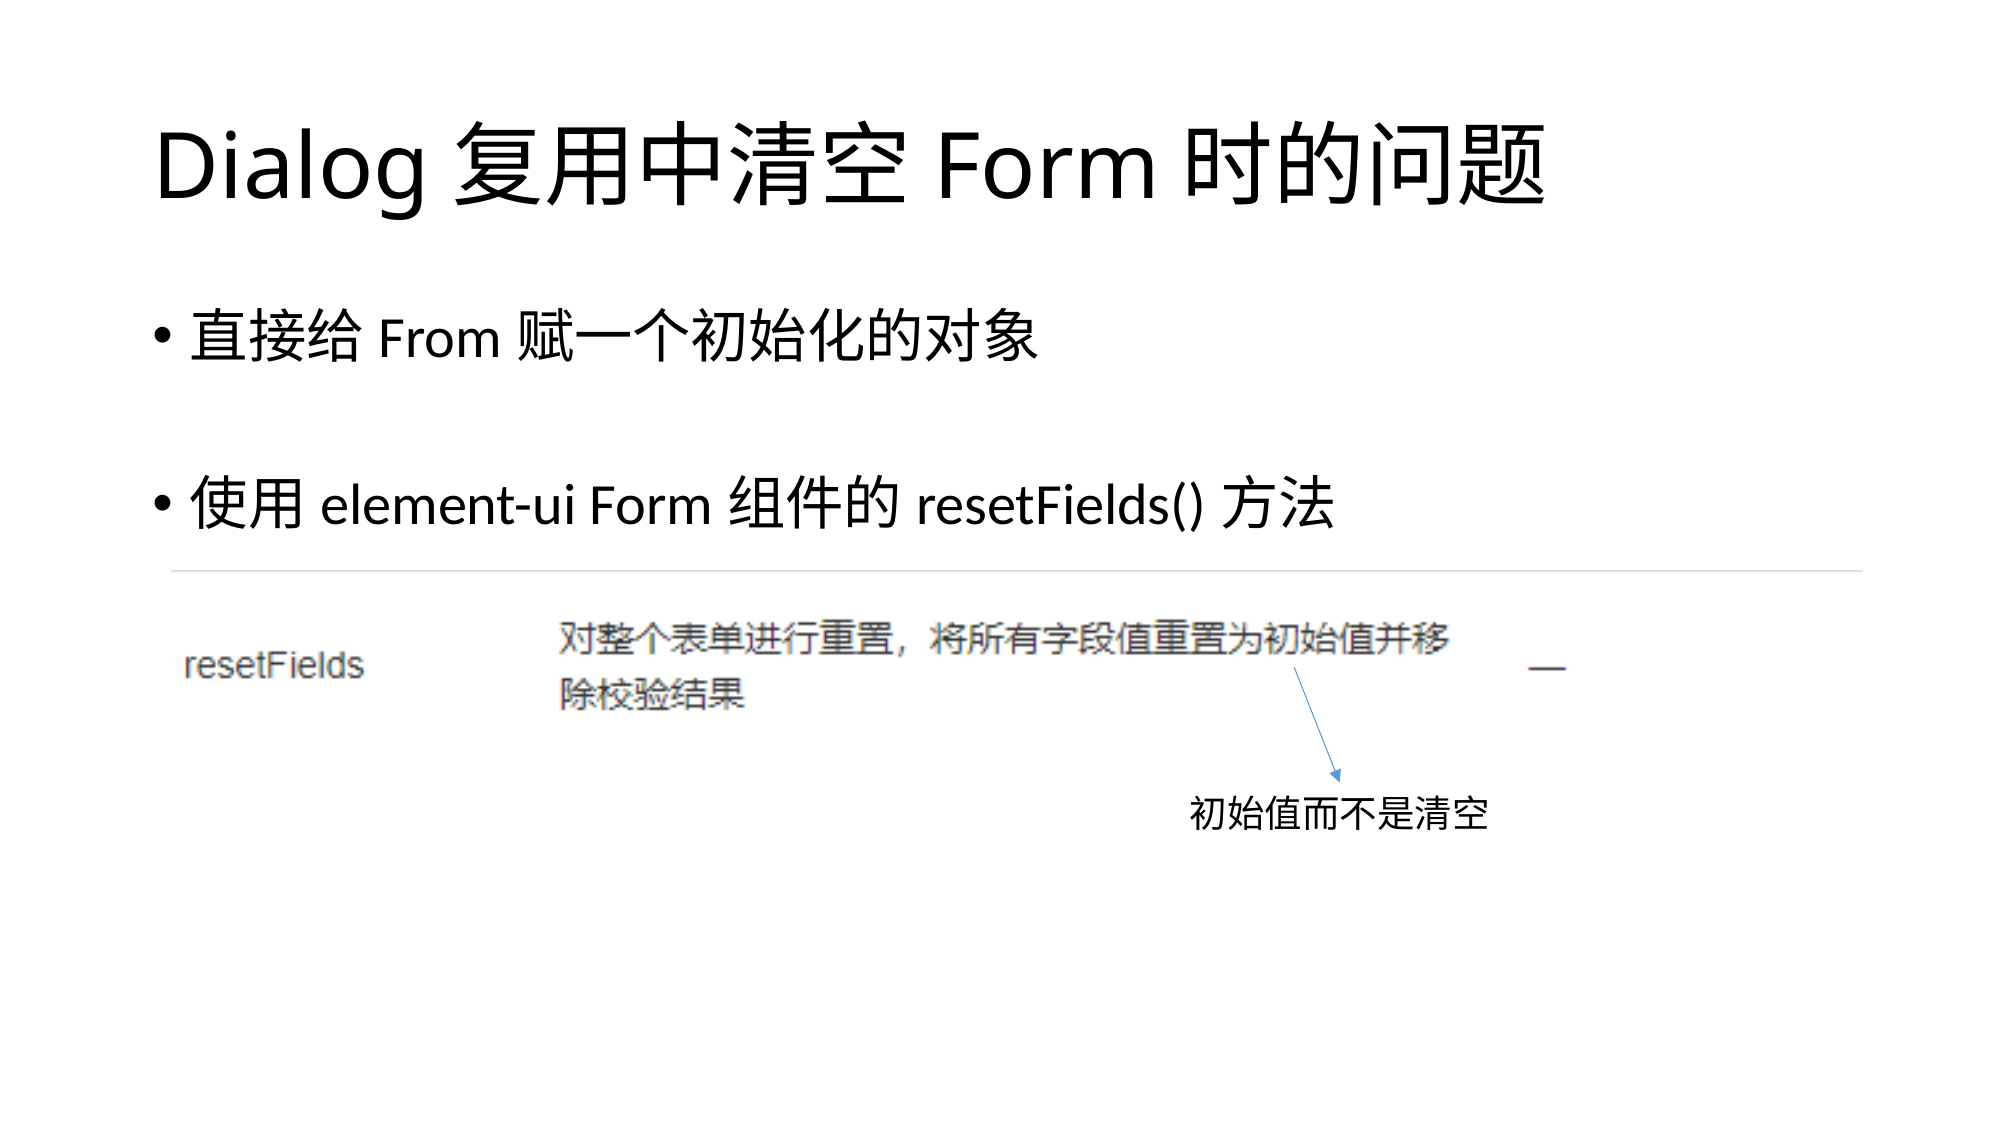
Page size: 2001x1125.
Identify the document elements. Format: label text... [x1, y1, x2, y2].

list 直接给From赋一个初始化的对象 使用element-ui Form组件的resetFields()方法 [137, 299, 1863, 1014]
text_box 初始值而不是清空 [1174, 782, 1505, 843]
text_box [1293, 666, 1340, 783]
picture [171, 570, 1863, 764]
title Dialog复用中清空Form时的问题 [137, 59, 1863, 278]
